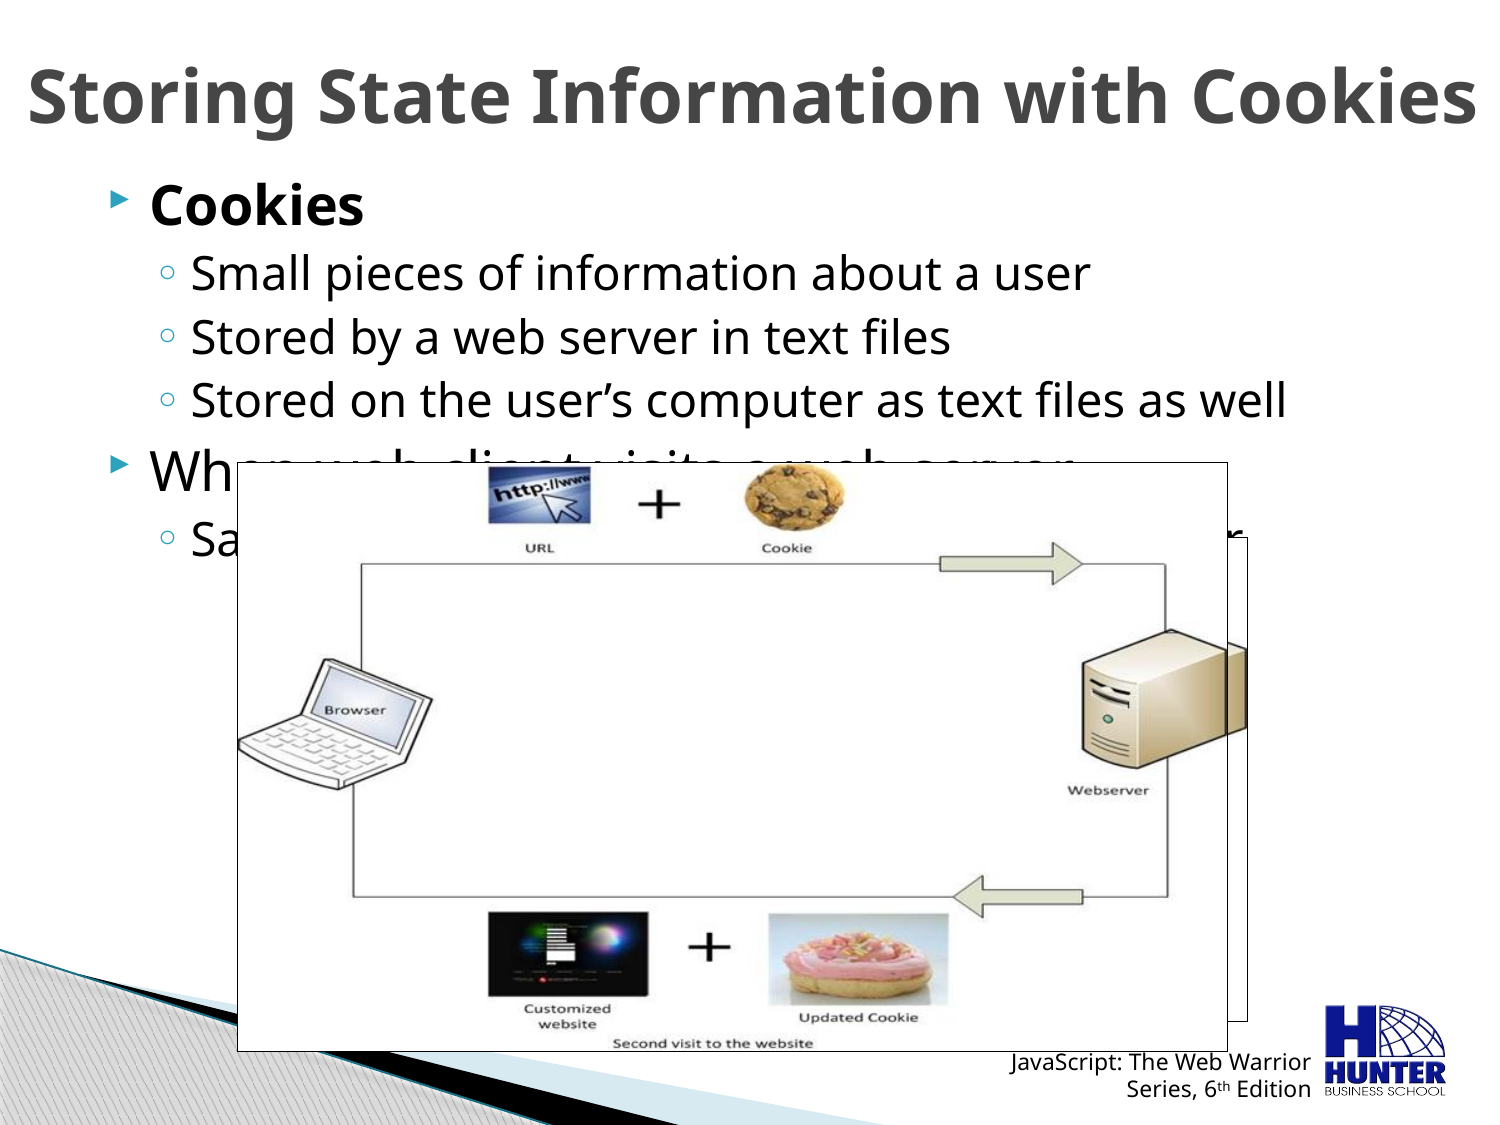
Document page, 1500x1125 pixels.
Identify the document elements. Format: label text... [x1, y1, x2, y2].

title Storing State Information with Cookies [12, 0, 1500, 188]
picture [1325, 1005, 1446, 1097]
list Cookies Small pieces of information about a user Stored by a web server in text files Stored on the user’s computer as text files as well When web client visits a web server Saved cookies are sent from client to the server [75, 188, 1425, 575]
picture [237, 462, 1248, 1052]
